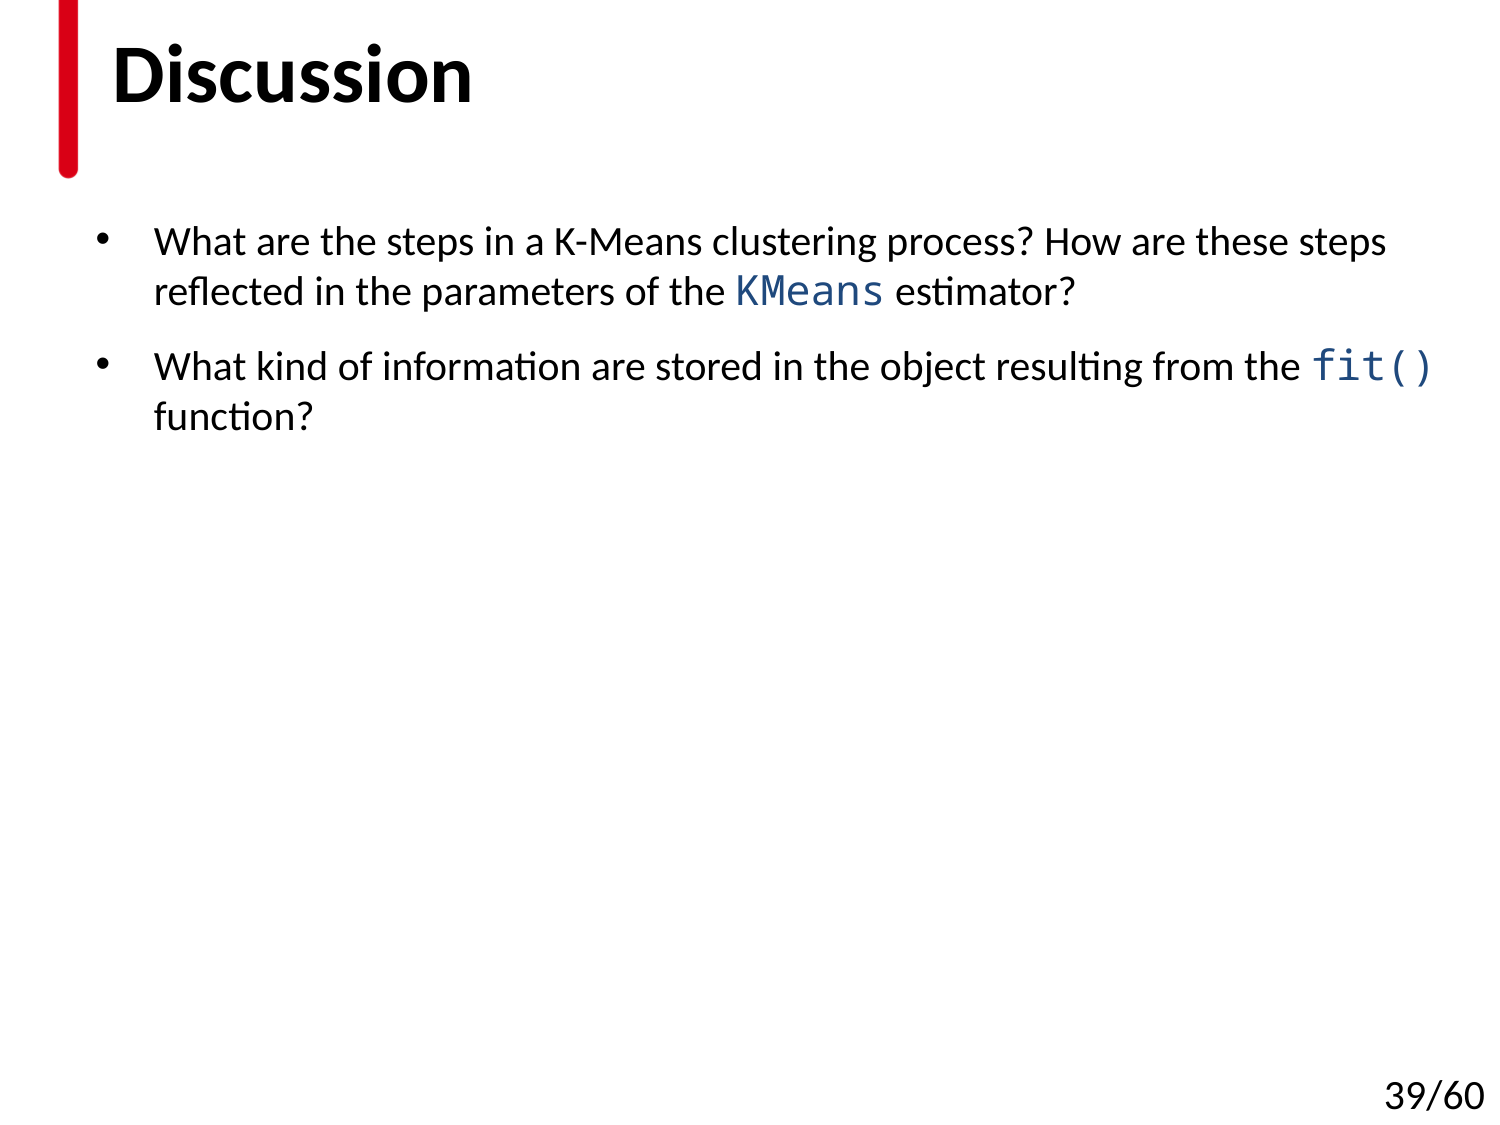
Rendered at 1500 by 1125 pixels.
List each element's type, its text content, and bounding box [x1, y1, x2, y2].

picture [57, 0, 81, 200]
list What are the steps in a K-Means clustering process? How are these steps reflected in the parameters of the KMeans estimator? What kind of information are stored in the object resulting from the fit() function? [80, 206, 1470, 701]
title Discussion [97, 0, 1425, 138]
